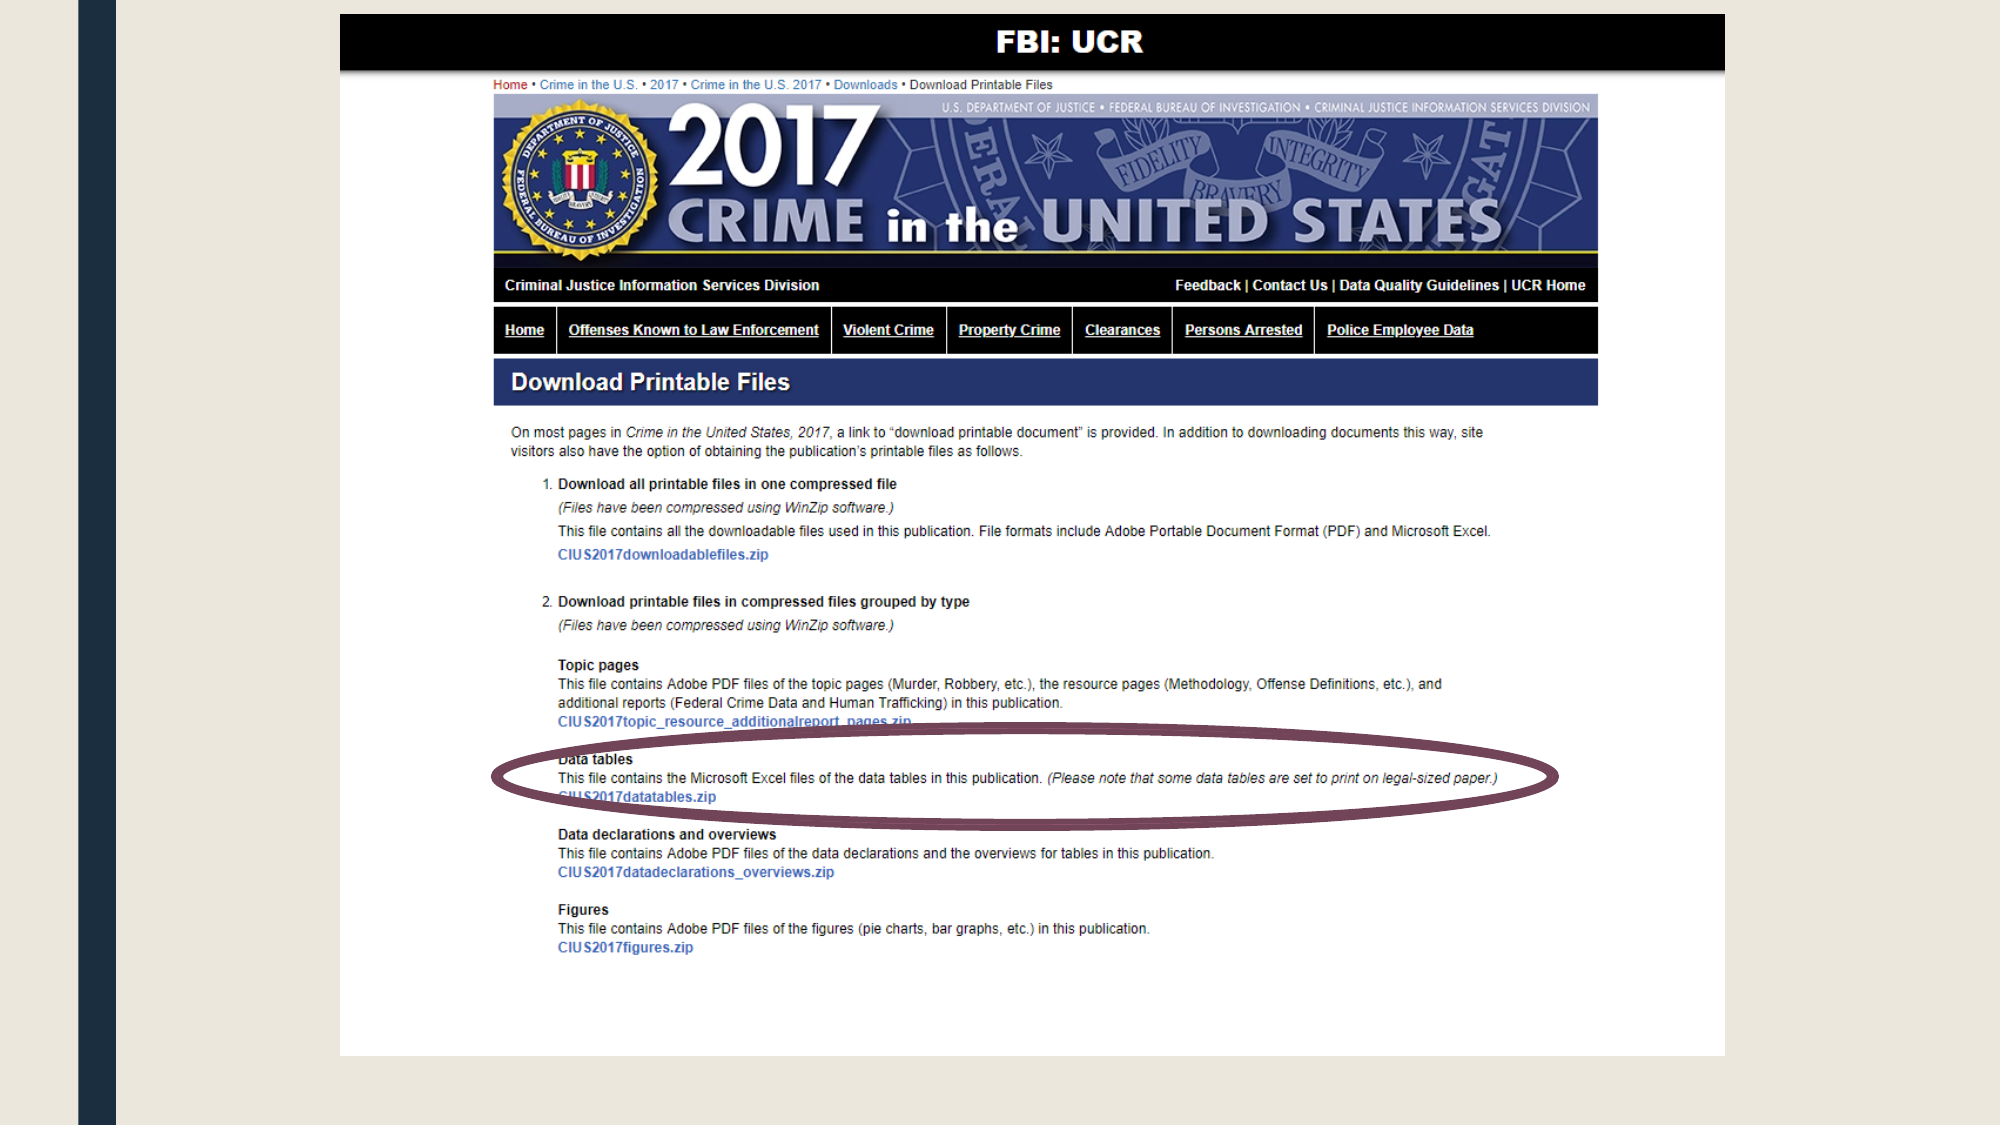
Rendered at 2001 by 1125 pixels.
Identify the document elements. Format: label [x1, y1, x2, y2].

list [340, 14, 1725, 1056]
